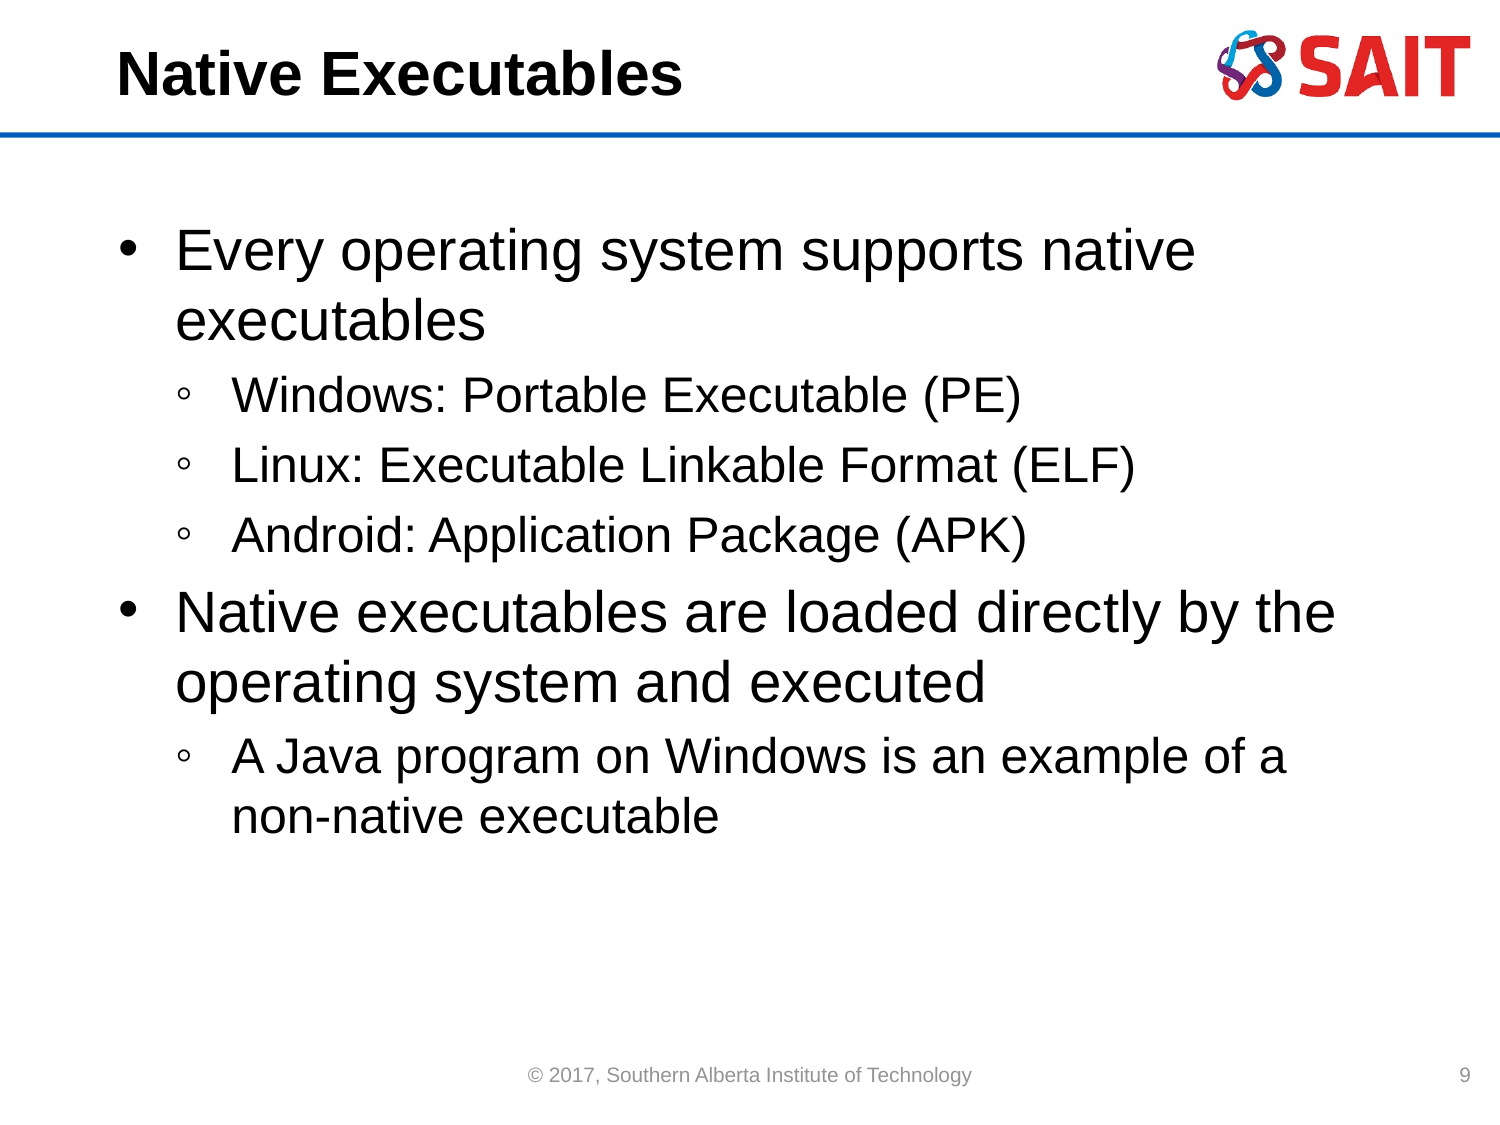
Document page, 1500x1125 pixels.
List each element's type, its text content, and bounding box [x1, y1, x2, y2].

title Native Executables [101, 25, 1200, 129]
list Every operating system supports native executables Windows: Portable Executable (PE) Linux: Executable Linkable Format (ELF) Android: Application Package (APK) Native executables are loaded directly by the operating system and executed A Java program on Windows is an example of a non-native executable [104, 204, 1391, 1020]
picture [1187, 0, 1500, 130]
